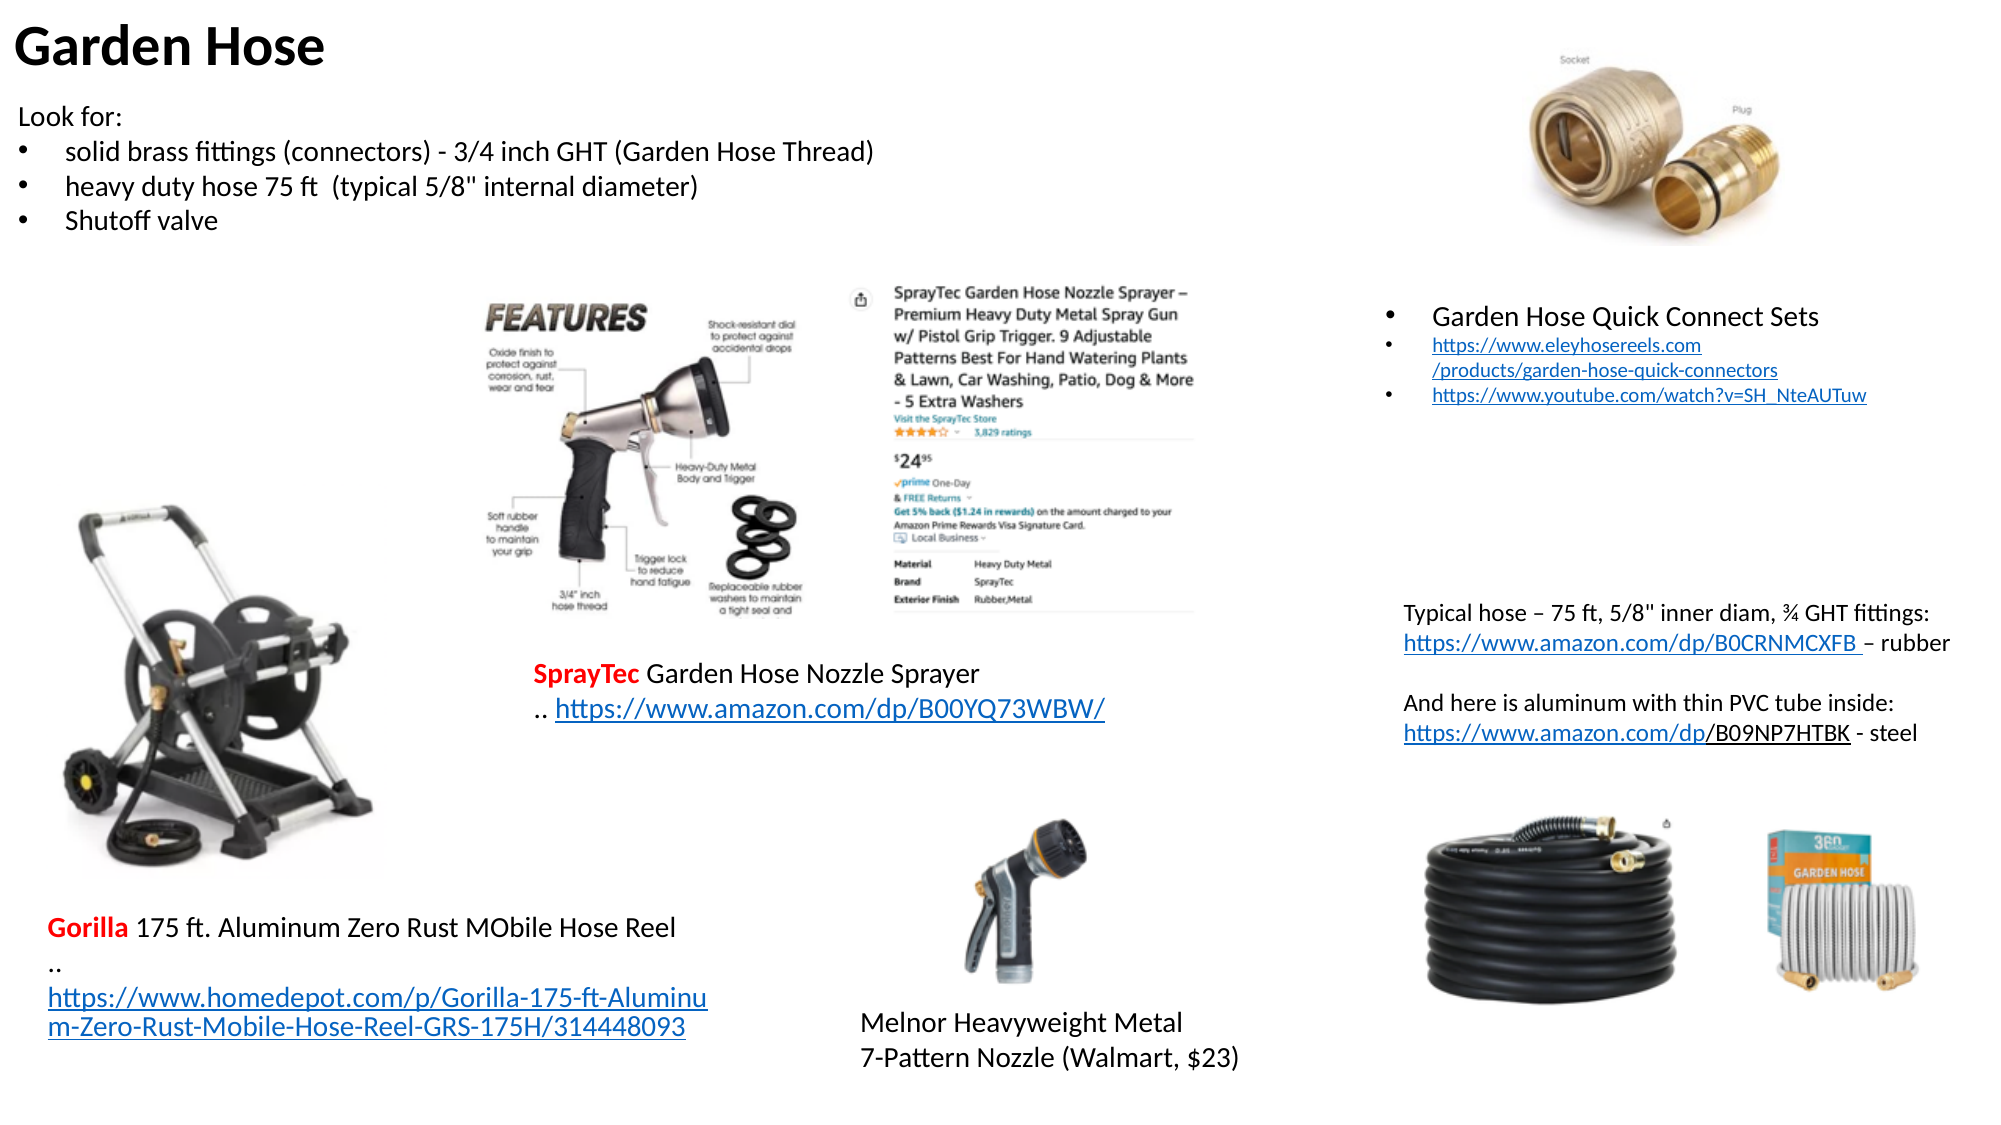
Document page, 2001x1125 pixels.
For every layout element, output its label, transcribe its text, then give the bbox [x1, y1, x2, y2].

picture [963, 816, 1090, 987]
text_box Look for: solid brass fittings (connectors) - 3/4 inch GHT (Garden Hose Thread) heavy duty hose 75 ft (typical 5/8" internal diameter) Shutoff valve [3, 89, 915, 245]
text_box Gorilla 175 ft. Aluminum Zero Rust MObile Hose Reel .. https://www.homedepot.com/p/Gorilla-175-ft-Aluminum-Zero-Rust-Mobile-Hose-Reel-GRS-175H/314448093 [32, 901, 726, 1021]
text_box SprayTec Garden Hose Nozzle Sprayer .. https://www.amazon.com/dp/B00YQ73WBW/ [519, 647, 1165, 732]
picture [479, 274, 1205, 619]
text_box Garden Hose Quick Connect Sets https://www.eleyhosereels.com/products/garden-hose-quick-connectors https://www.youtube.com/watch?v=SH_NteAUTuw [1370, 289, 1971, 415]
picture [1763, 828, 1927, 994]
picture [46, 484, 387, 879]
text_box Garden Hose [0, 0, 380, 85]
text_box Typical hose – 75 ft, 5/8" inner diam, ¾ GHT fittings: https://www.amazon.com/dp/B0CRNMCXFB – rubber And here is aluminum with thin PVC tube inside: https://www.amazon.com/dp/B09NP7HTBK - steel [1388, 589, 1989, 754]
picture [1423, 814, 1680, 1008]
picture [1522, 47, 1785, 247]
text_box Melnor Heavyweight Metal 7-Pattern Nozzle (Walmart, $23) [845, 995, 1276, 1081]
